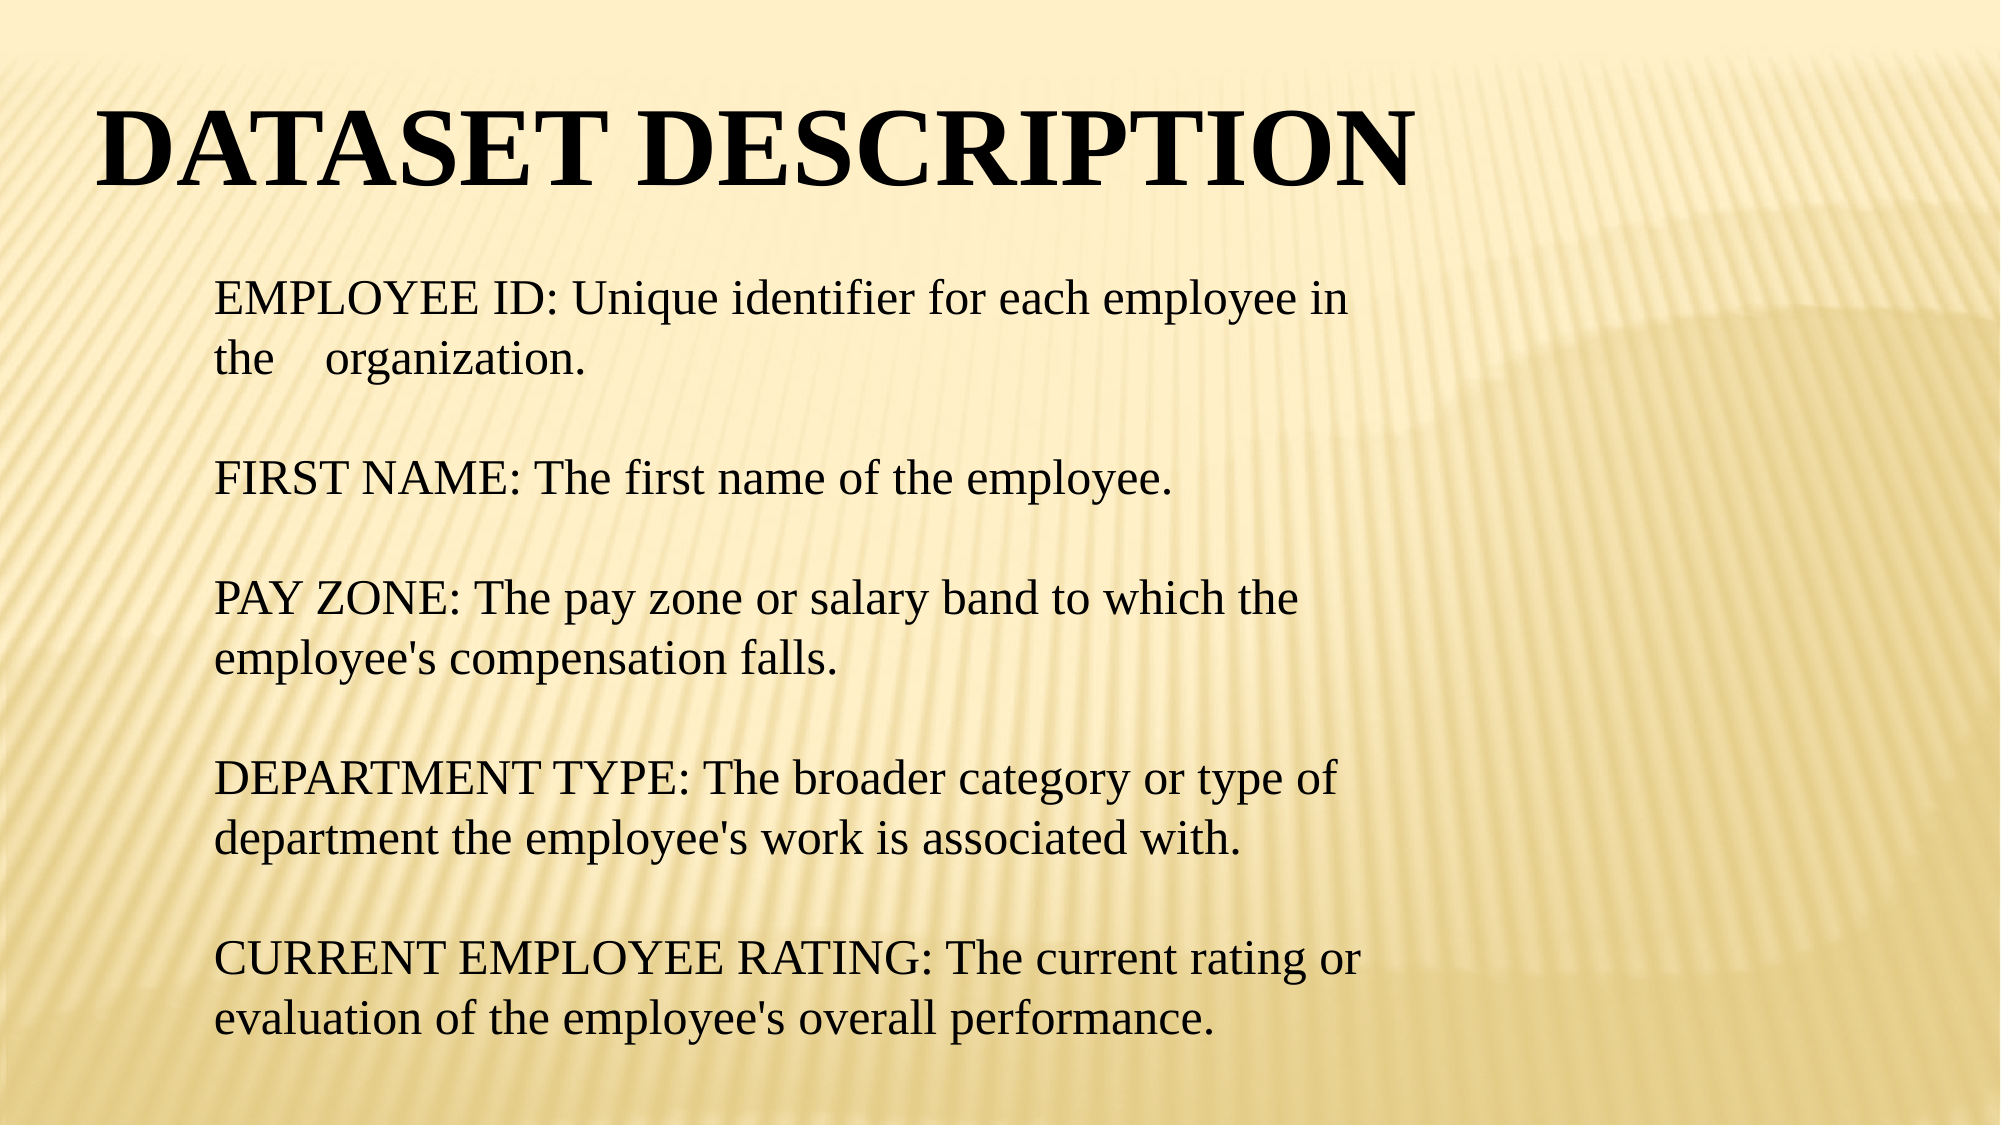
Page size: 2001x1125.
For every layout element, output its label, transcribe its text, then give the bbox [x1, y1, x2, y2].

text_box DATASET DESCRIPTION [80, 65, 1698, 215]
text_box EMPLOYEE ID: Unique identifier for each employee in the organization. FIRST NAME: The first name of the employee. PAY ZONE: The pay zone or salary band to which the employee's compensation falls. DEPARTMENT TYPE: The broader category or type of department the employee's work is associated with. CURRENT EMPLOYEE RATING: The current rating or evaluation of the employee's overall performance. [199, 256, 1394, 1052]
